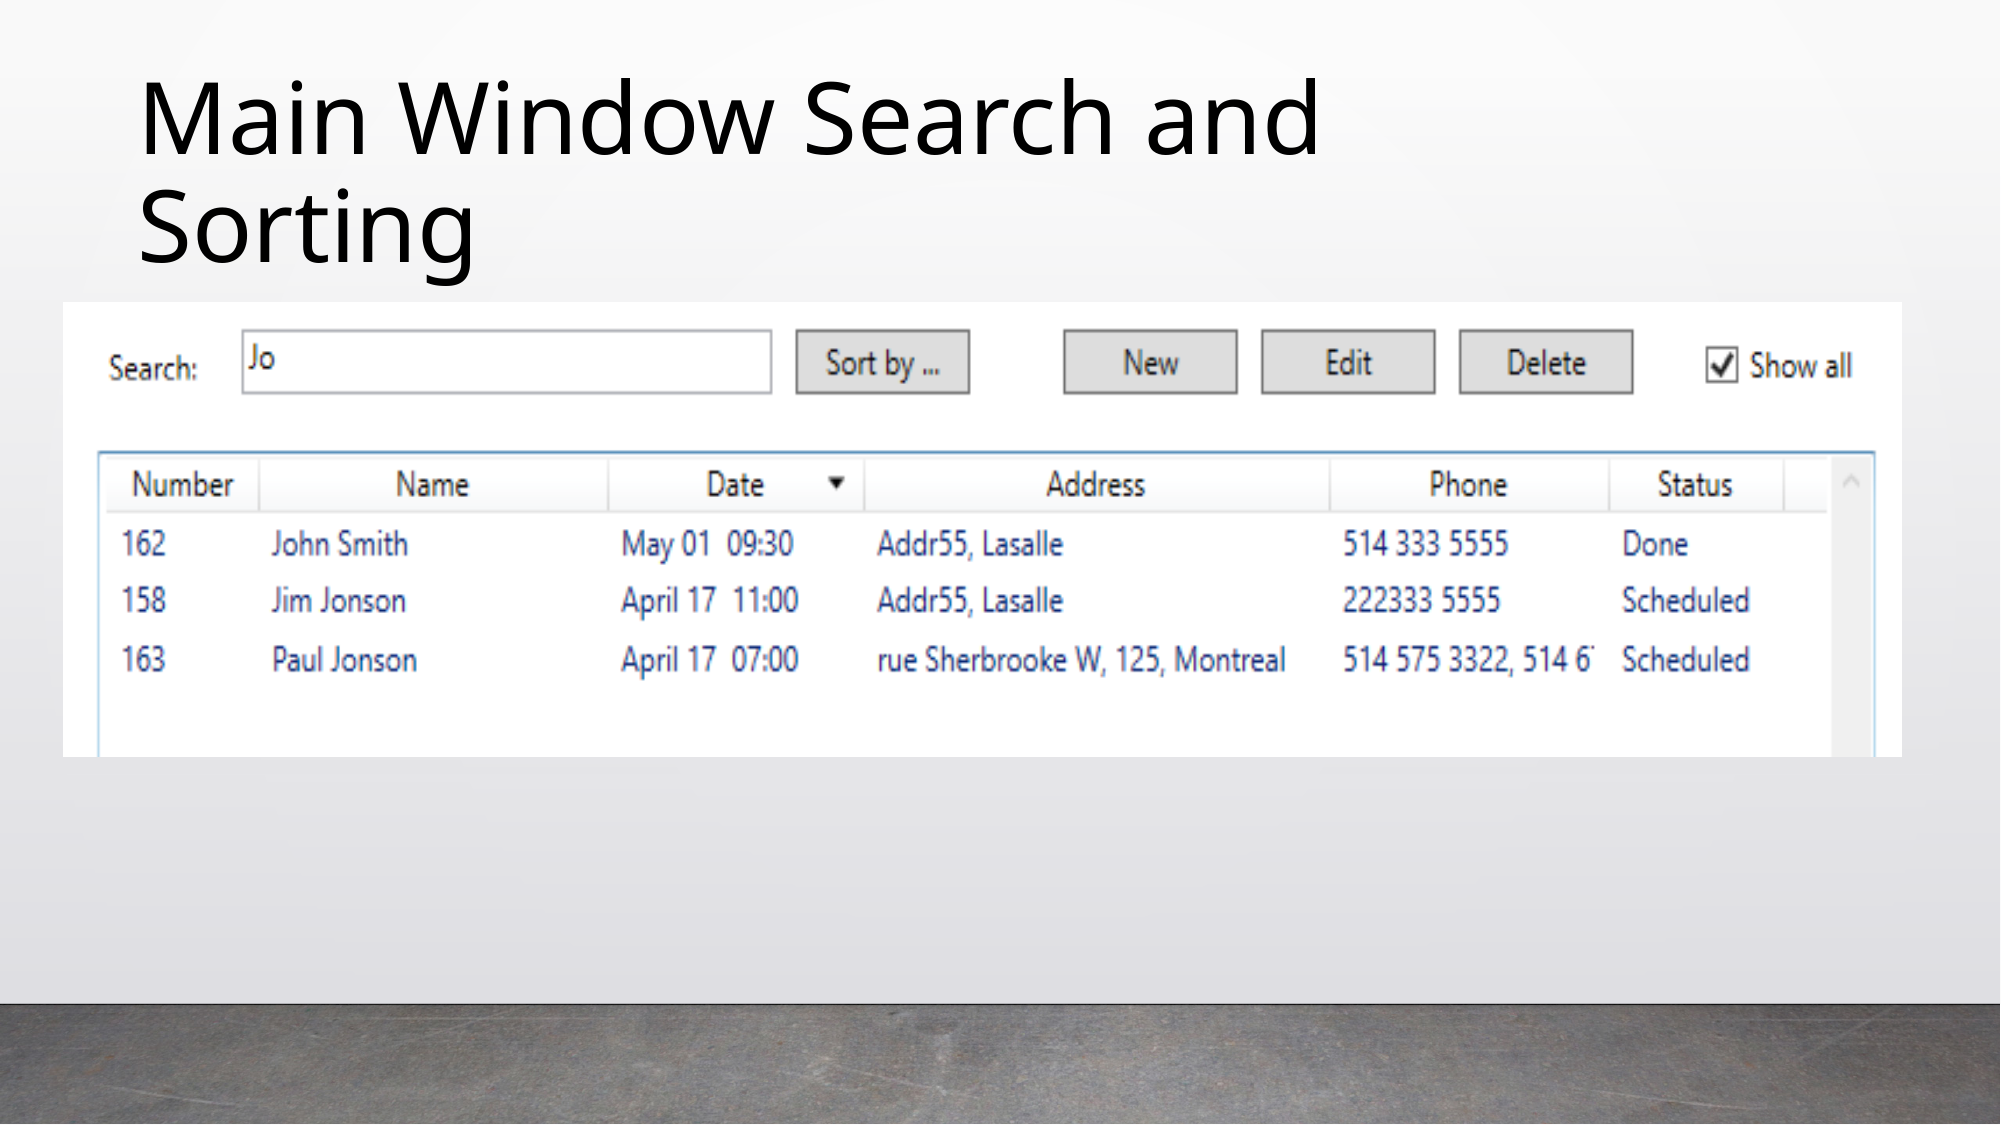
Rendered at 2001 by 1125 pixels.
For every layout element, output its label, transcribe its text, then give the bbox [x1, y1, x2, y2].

picture [62, 302, 1902, 757]
text_box Main Window Search and Sorting [122, 60, 1699, 270]
picture [0, 1004, 2000, 1124]
